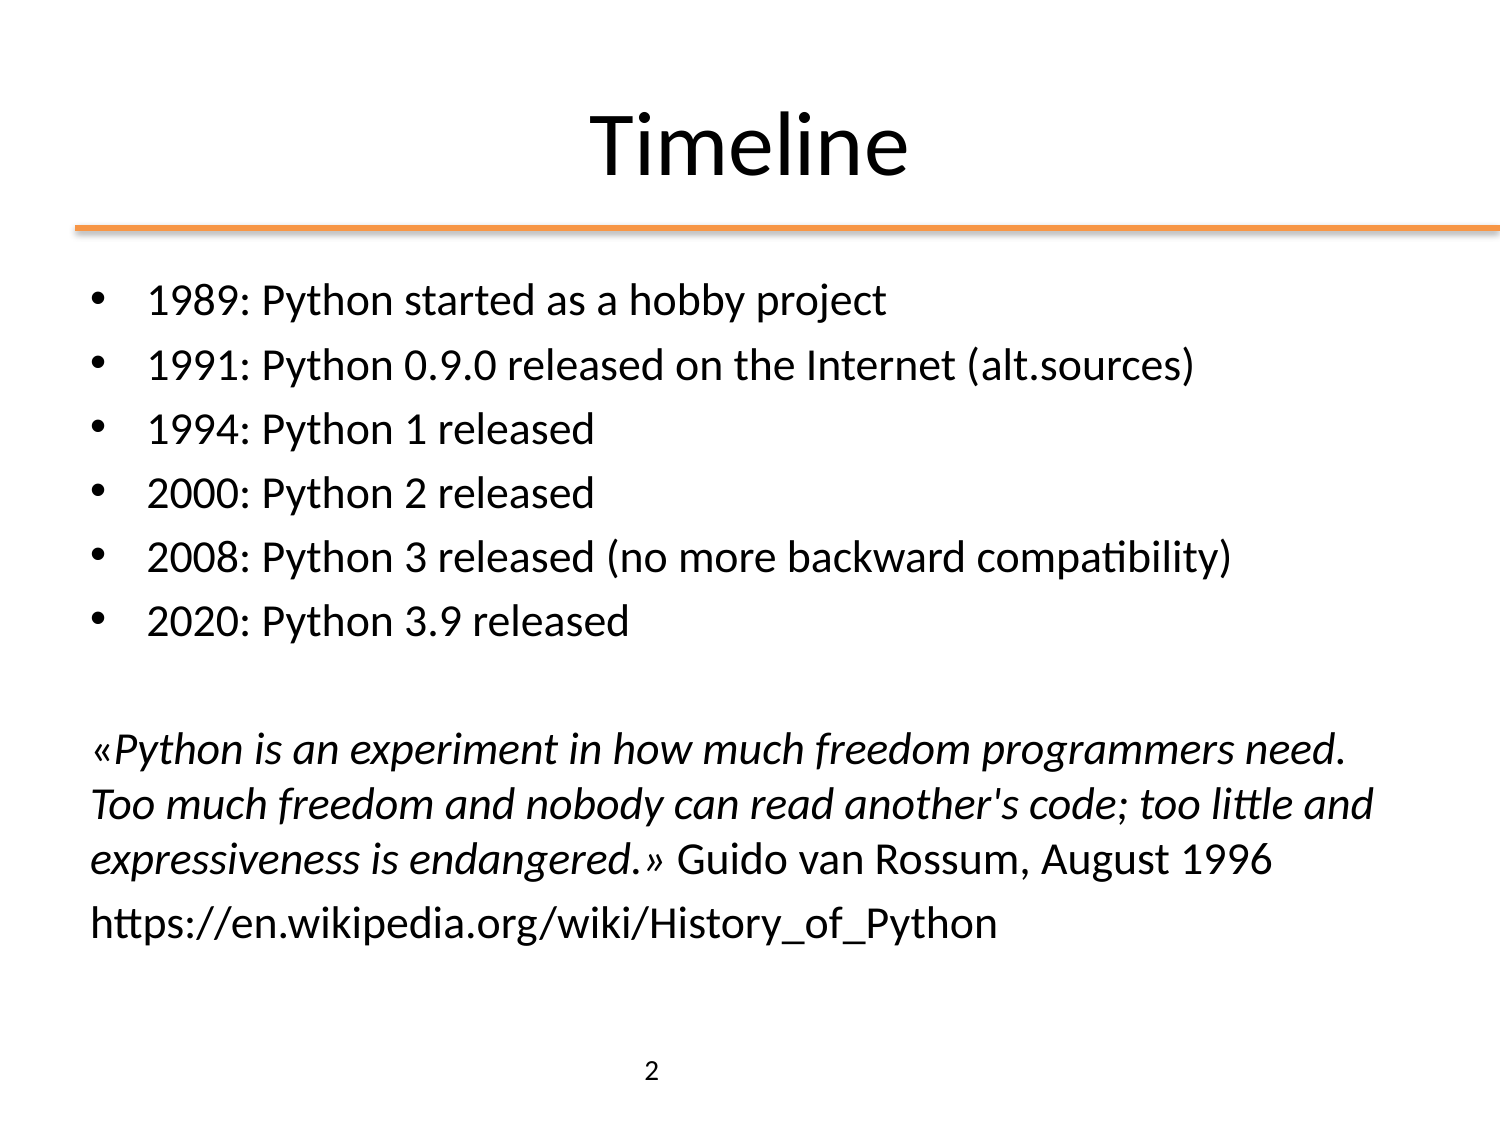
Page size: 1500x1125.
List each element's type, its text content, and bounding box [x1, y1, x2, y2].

slide_number 2 [629, 1043, 1425, 1104]
list 1989: Python started as a hobby project 1991: Python 0.9.0 released on the Internet (alt.sources) 1994: Python 1 released 2000: Python 2 released 2008: Python 3 released (no more backward compatibility) 2020: Python 3.9 released «Python is an experiment in how much freedom programmers need. Too much freedom and nobody can read another's code; too little and expressiveness is endangered.» Guido van Rossum, August 1996 https://en.wikipedia.org/wiki/History_of_Python [75, 262, 1425, 1005]
title Timeline [75, 45, 1425, 233]
